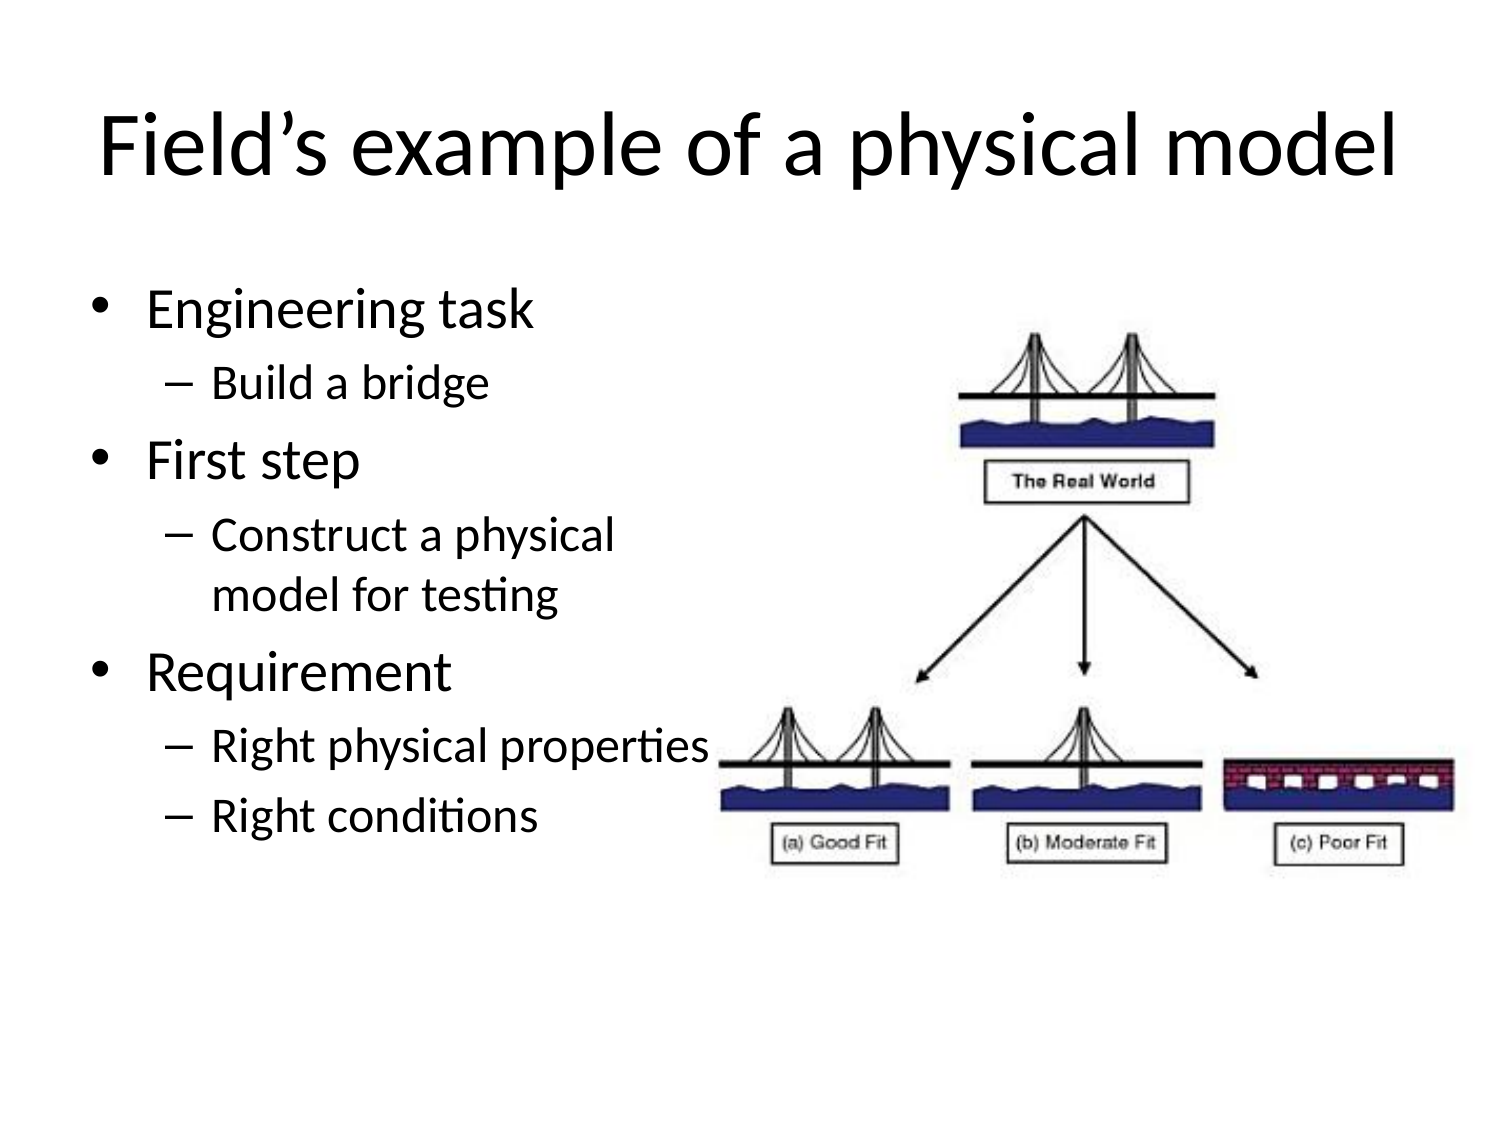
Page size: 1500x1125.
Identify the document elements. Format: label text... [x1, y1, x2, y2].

title Field’s example of a physical model [75, 45, 1425, 233]
picture [707, 287, 1476, 901]
list Engineering task Build a bridge First step Construct a physical model for testing Requirement Right physical properties Right conditions [75, 262, 738, 1005]
